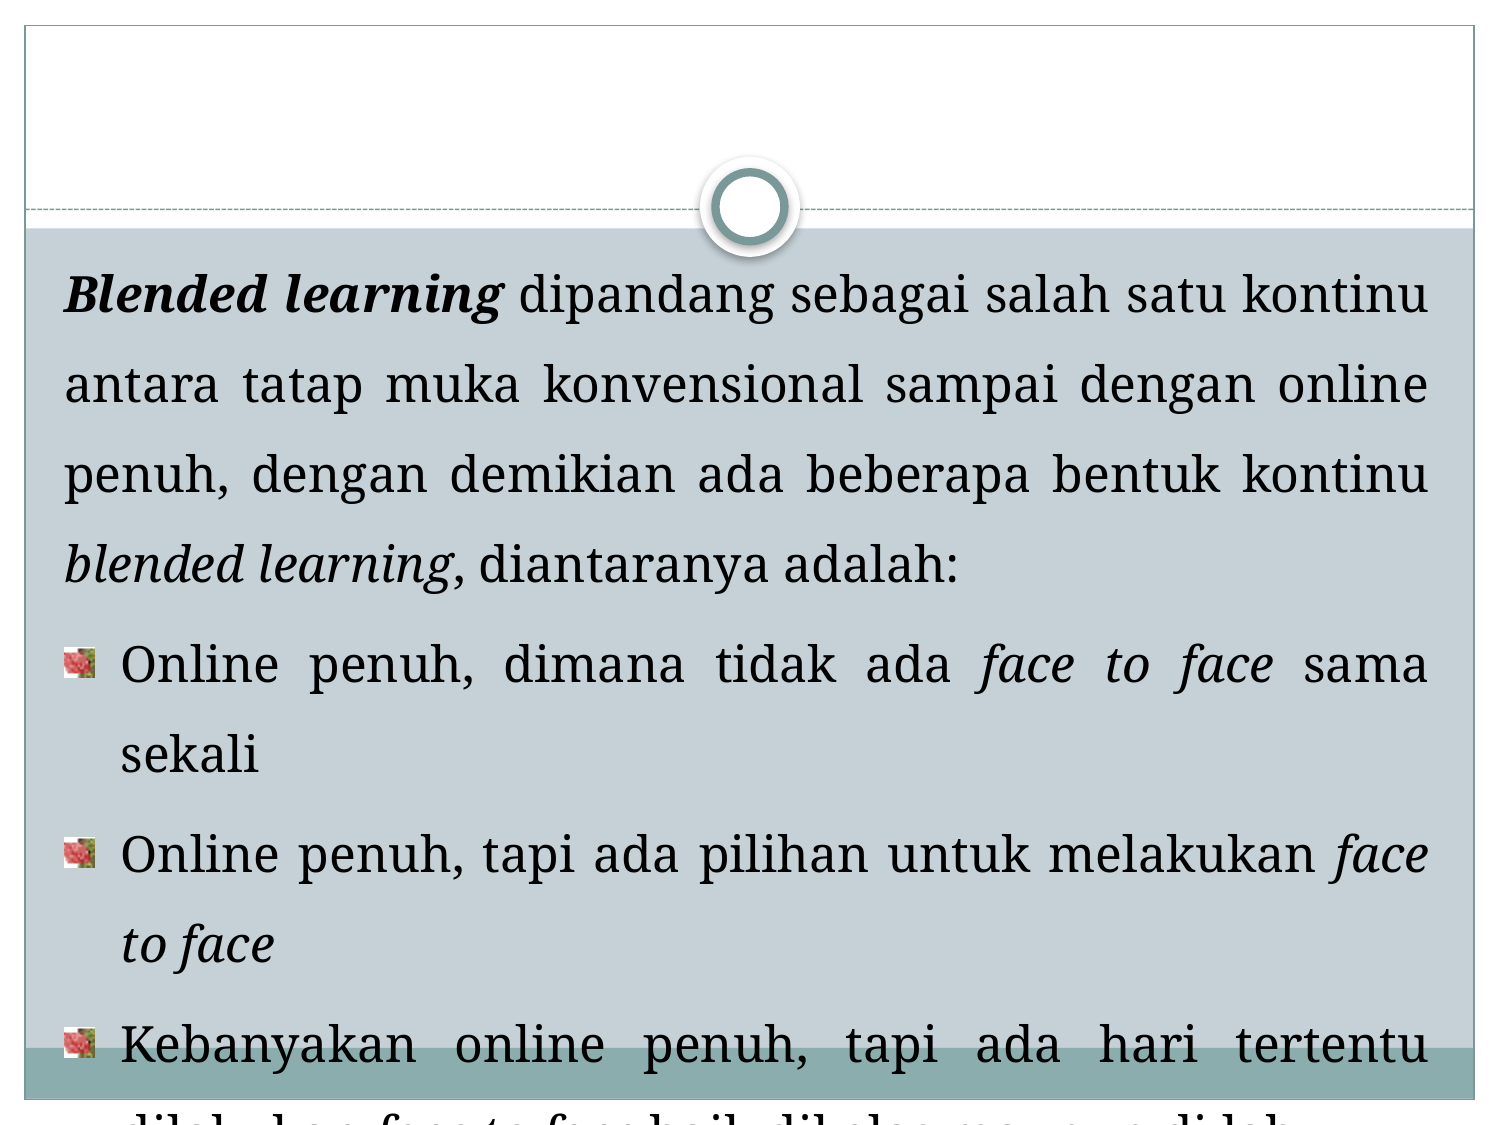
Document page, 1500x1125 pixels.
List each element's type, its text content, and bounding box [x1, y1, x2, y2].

list Blended learning dipandang sebagai salah satu kontinu antara tatap muka konvensional sampai dengan online penuh, dengan demikian ada beberapa bentuk kontinu blended learning, diantaranya adalah: Online penuh, dimana tidak ada face to face sama sekali Online penuh, tapi ada pilihan untuk melakukan face to face Kebanyakan online penuh, tapi ada hari tertentu dilakukan face to face baik dikelas maupun di lab. [49, 224, 1445, 975]
picture [64, 837, 95, 868]
picture [64, 1027, 95, 1058]
picture [64, 647, 95, 678]
